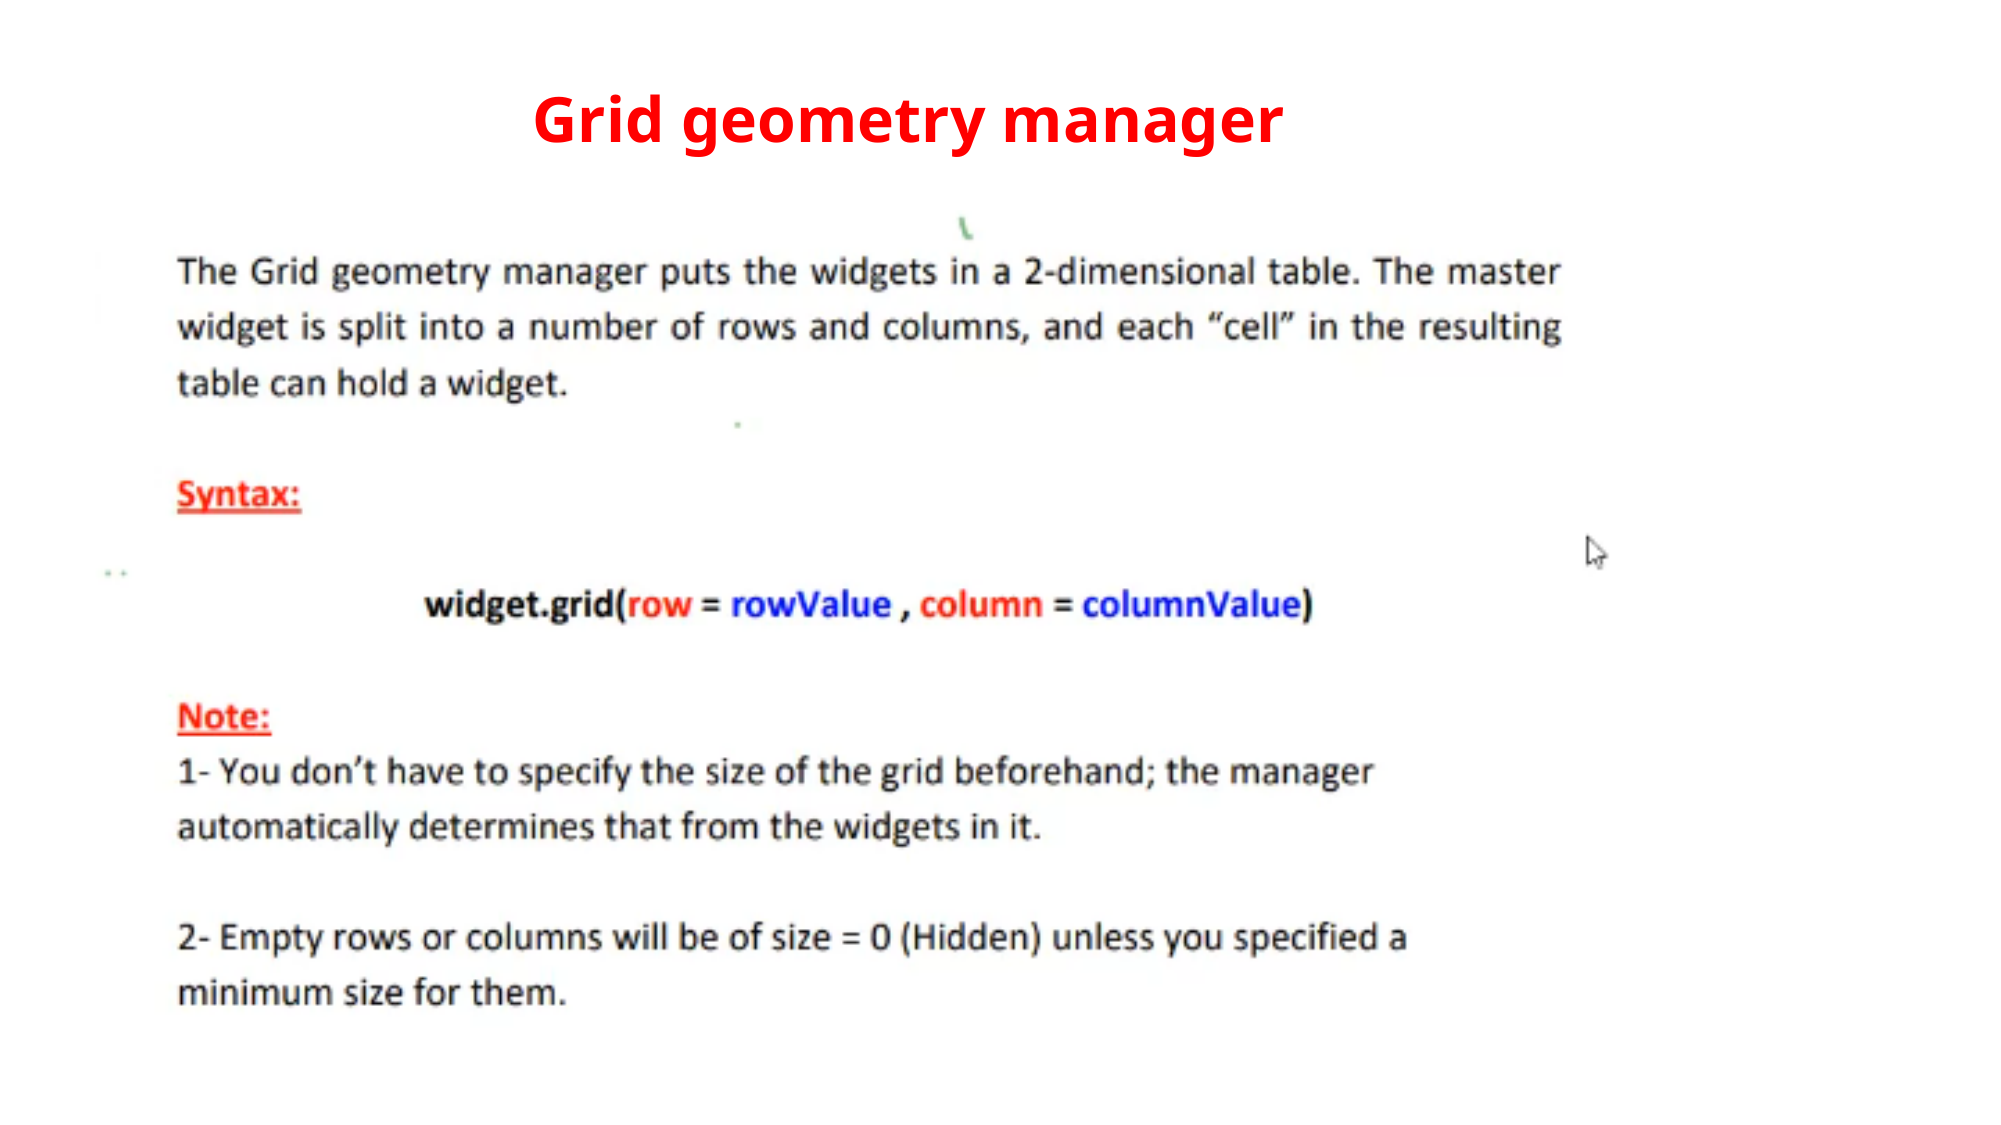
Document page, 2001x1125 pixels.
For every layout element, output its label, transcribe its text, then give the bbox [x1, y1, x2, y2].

picture [94, 209, 1612, 1125]
text_box Grid geometry manager [95, 72, 1723, 163]
